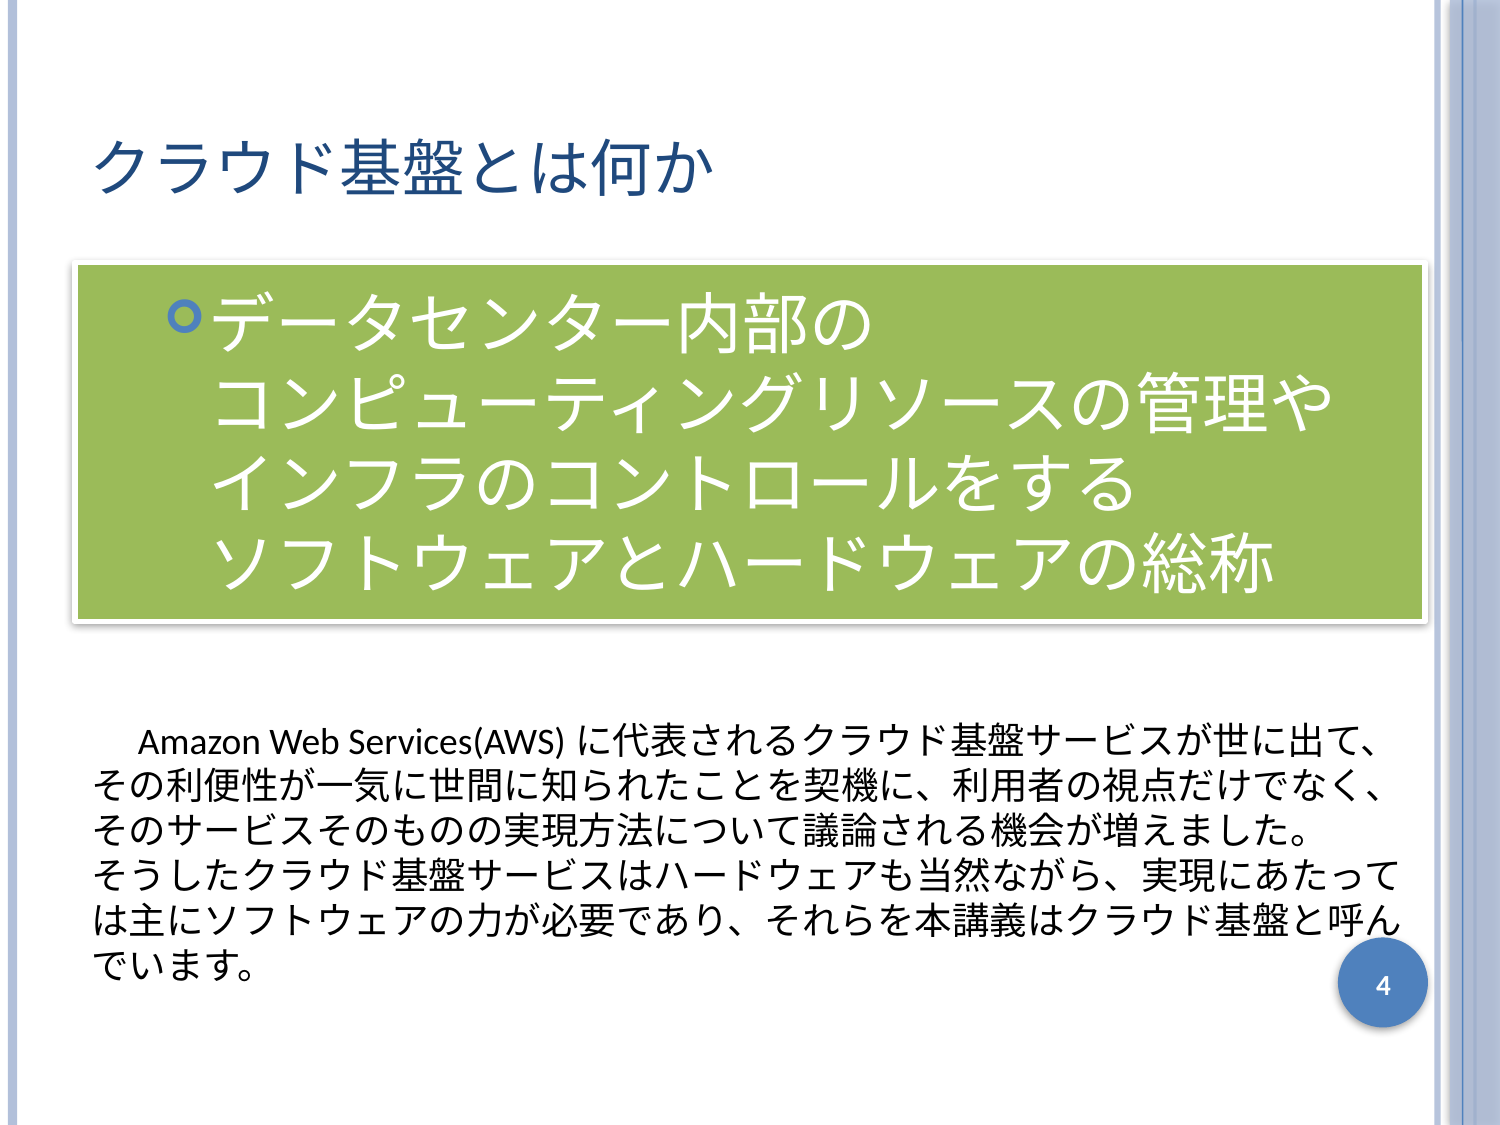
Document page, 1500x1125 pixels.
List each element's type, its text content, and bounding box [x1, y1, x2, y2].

title クラウド基盤とは何か [75, 23, 1300, 211]
slide_number 4 [1333, 995, 1434, 1027]
list データセンター内部の コンピューティングリソースの管理や インフラのコントロールをする ソフトウェアとハードウェアの総称 [72, 260, 1428, 624]
text_box Amazon Web Services(AWS)に代表されるクラウド基盤サービスが世に出て、その利便性が一気に世間に知られたことを契機に、利用者の視点だけでなく、そのサービスそのものの実現方法について議論される機会が増えました。 そうしたクラウド基盤サービスはハードウェアも当然ながら、実現にあたっては主にソフトウェアの力が必要であり、それらを本講義はクラウド基盤と呼んでいます。 [76, 709, 1441, 995]
